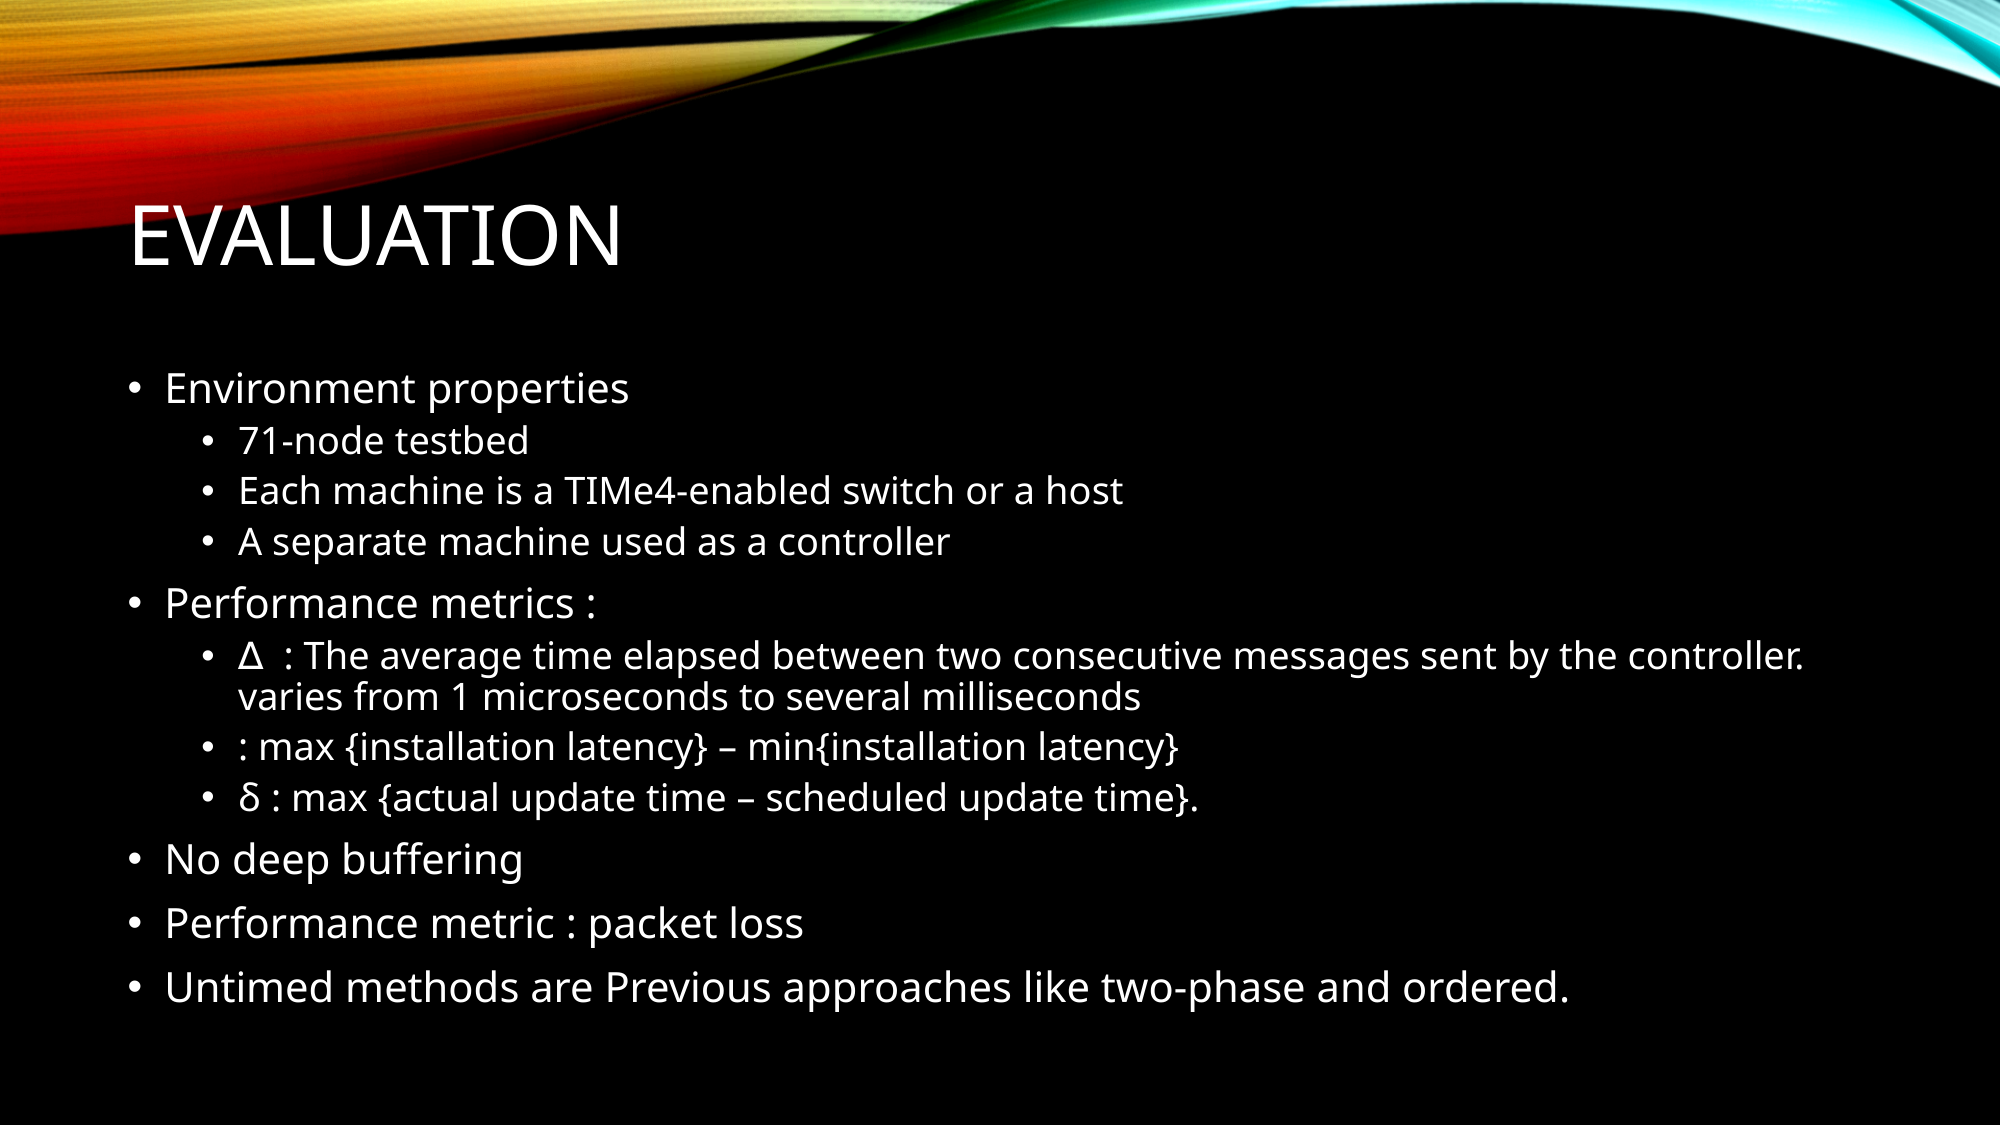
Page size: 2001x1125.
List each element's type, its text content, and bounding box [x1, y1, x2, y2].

title EVALUATION [112, 132, 1525, 345]
picture [0, 0, 2000, 237]
